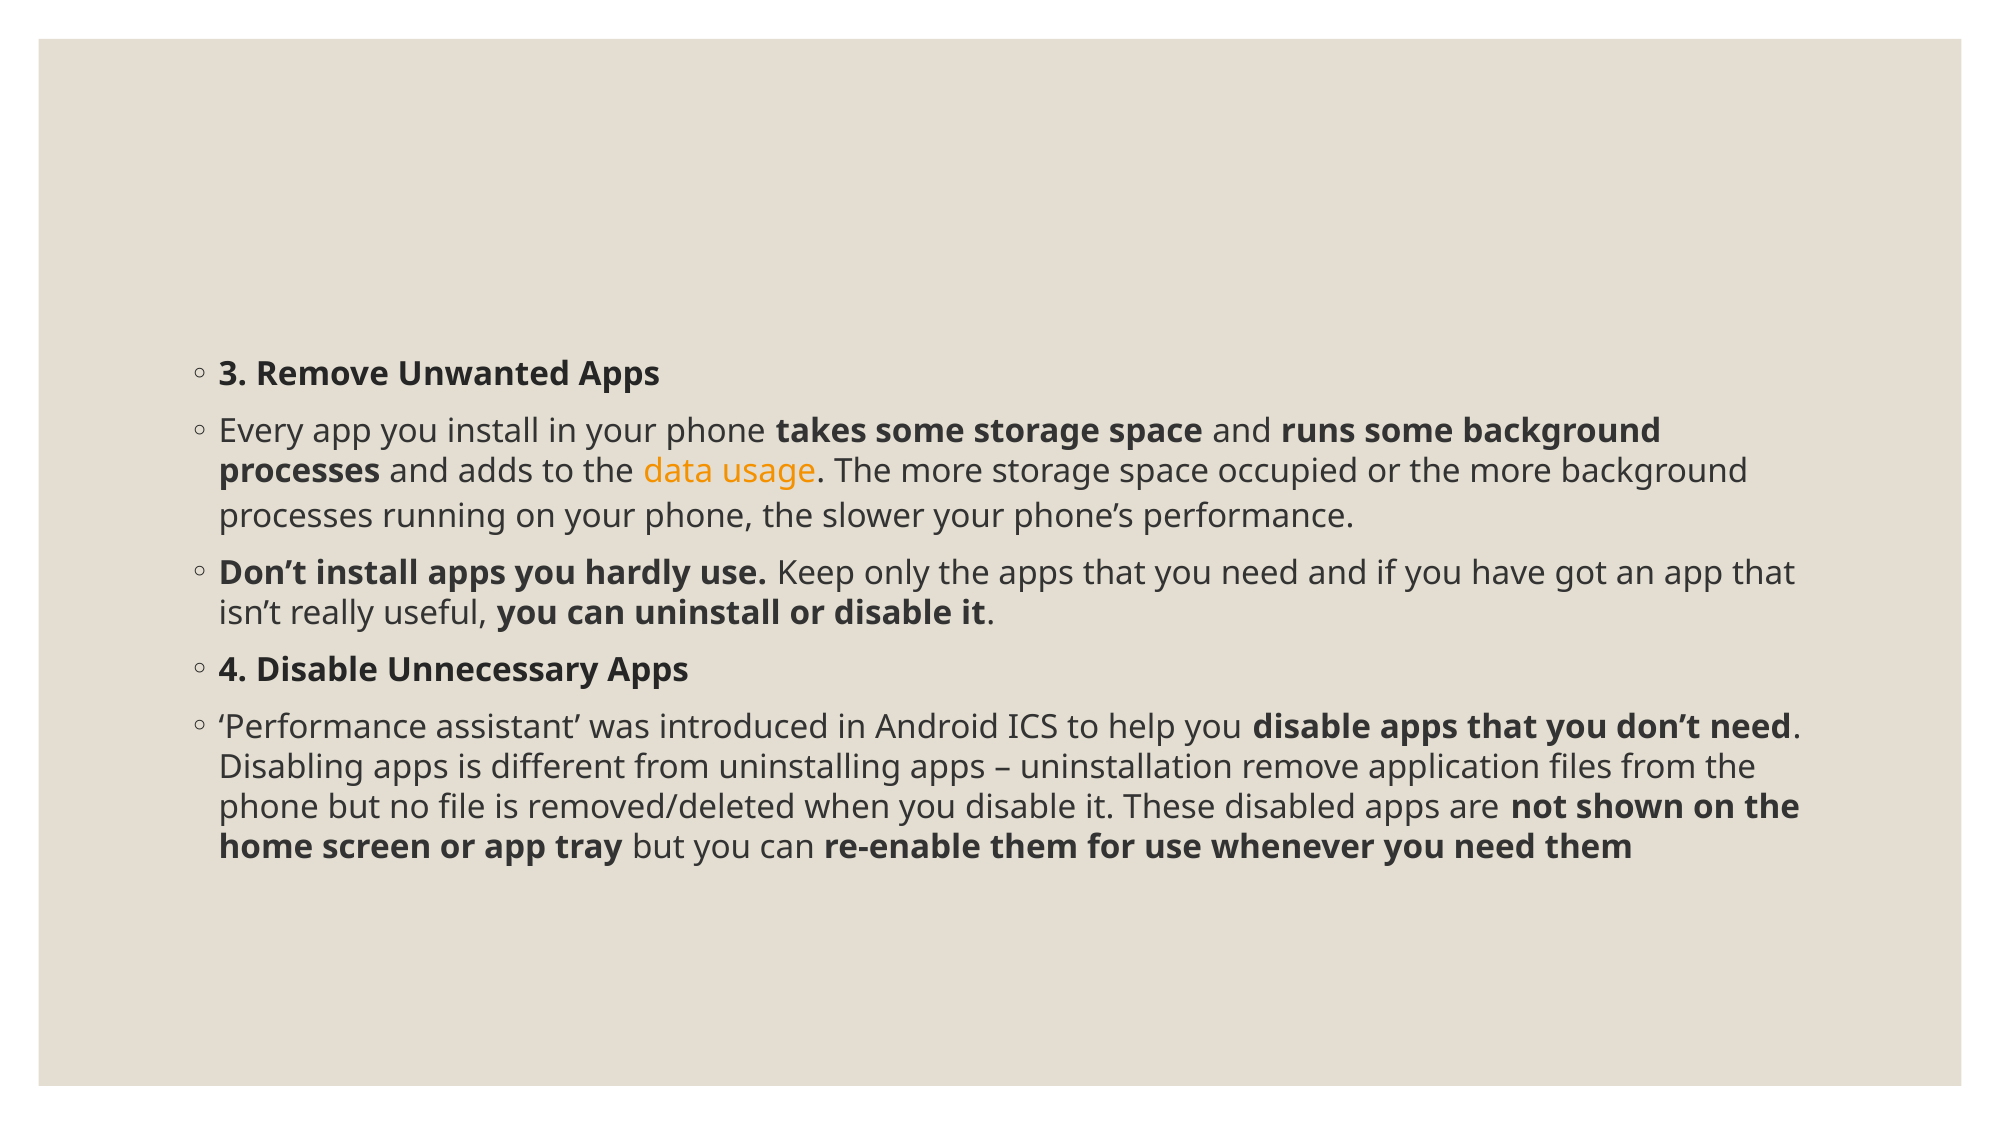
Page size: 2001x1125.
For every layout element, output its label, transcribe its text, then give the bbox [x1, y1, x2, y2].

list 3. Remove Unwanted Apps Every app you install in your phone takes some storage space and runs some background processes and adds to the data usage. The more storage space occupied or the more background processes running on your phone, the slower your phone’s performance. Don’t install apps you hardly use. Keep only the apps that you need and if you have got an app that isn’t really useful, you can uninstall or disable it. 4. Disable Unnecessary Apps ‘Performance assistant’ was introduced in Android ICS to help you disable apps that you don’t need. Disabling apps is different from uninstalling apps – uninstallation remove application files from the phone but no file is removed/deleted when you disable it. These disabled apps are not shown on the home screen or app tray but you can re-enable them for use whenever you need them [174, 345, 1825, 990]
